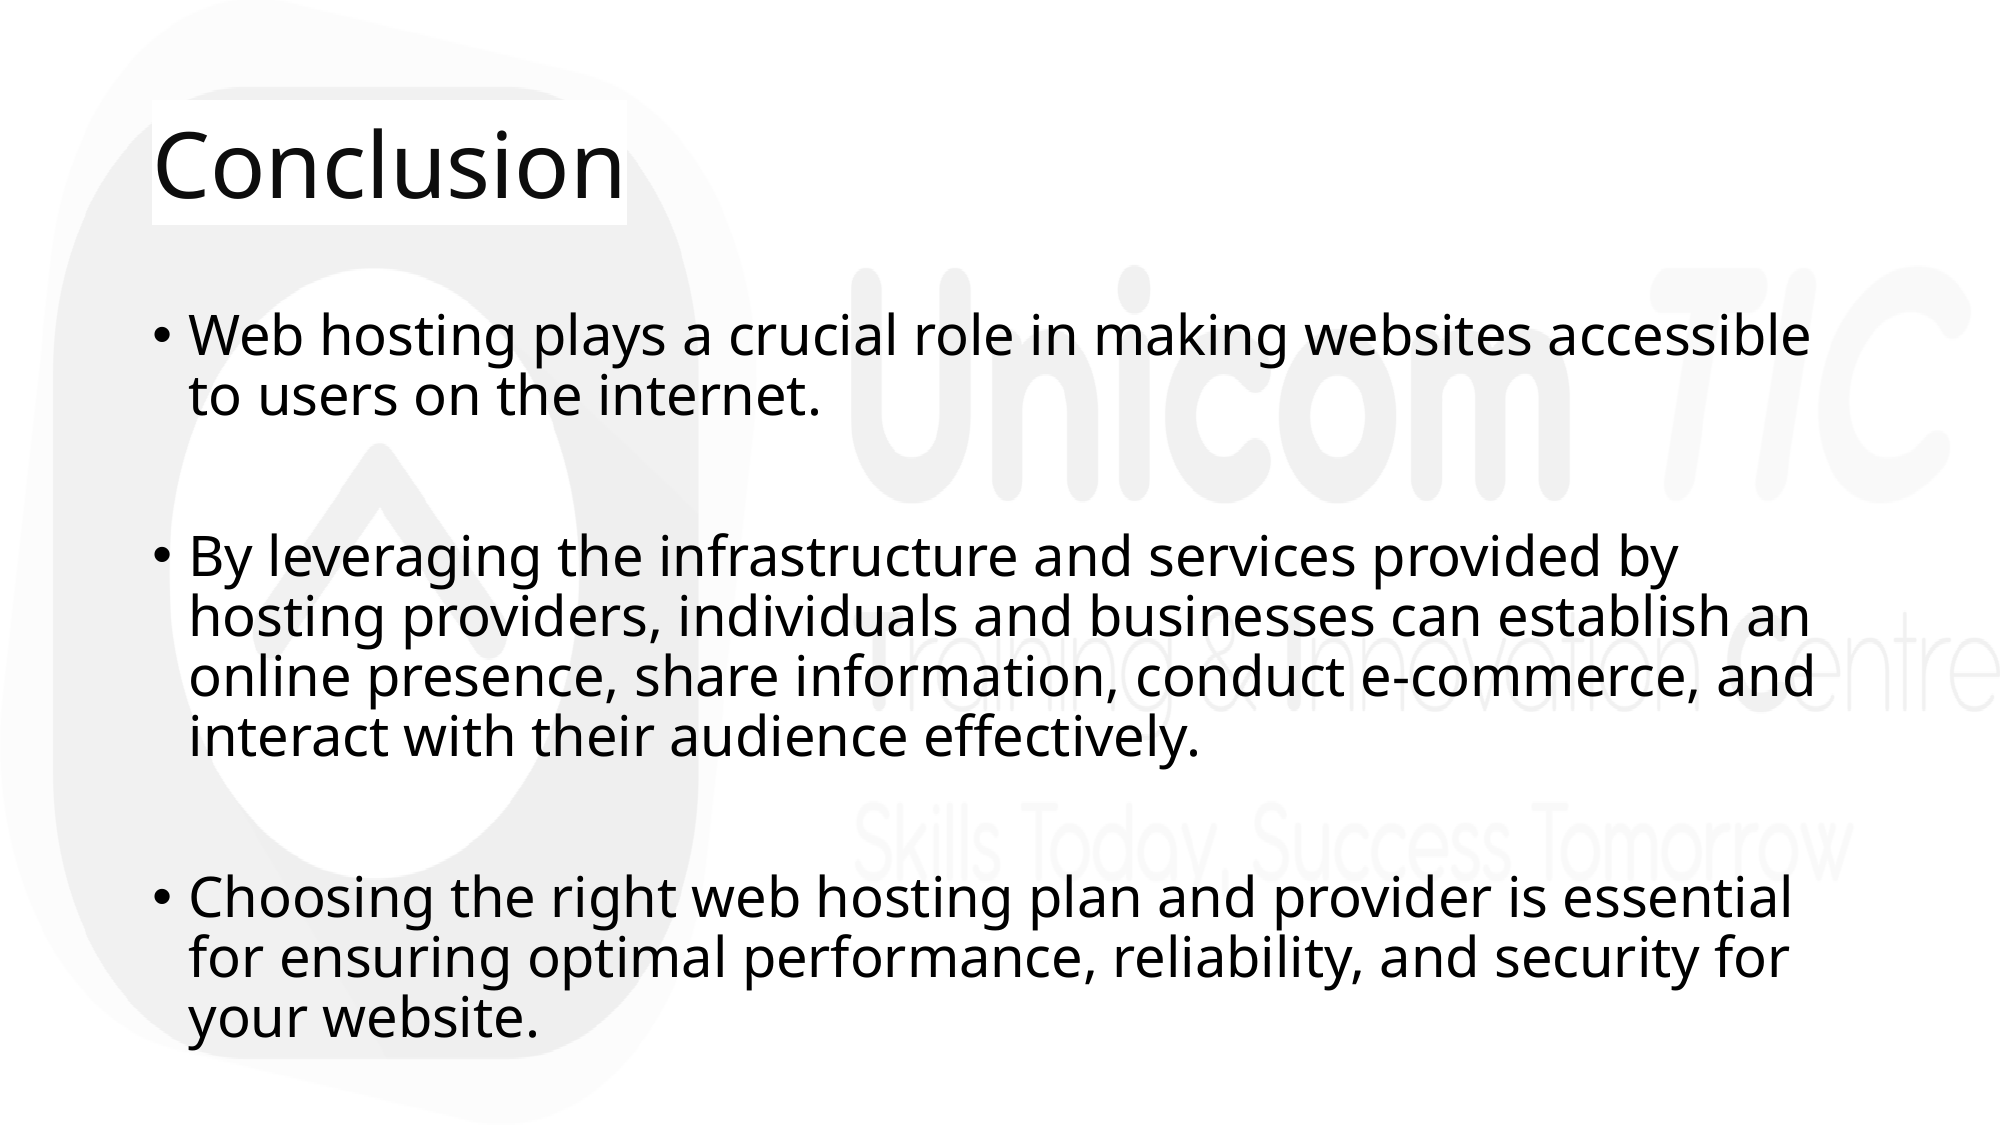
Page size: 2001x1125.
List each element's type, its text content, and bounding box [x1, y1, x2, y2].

list Web hosting plays a crucial role in making websites accessible to users on the internet. By leveraging the infrastructure and services provided by hosting providers, individuals and businesses can establish an online presence, share information, conduct e-commerce, and interact with their audience effectively. Choosing the right web hosting plan and provider is essential for ensuring optimal performance, reliability, and security for your website. [137, 299, 1863, 1066]
title Conclusion [137, 59, 1863, 278]
